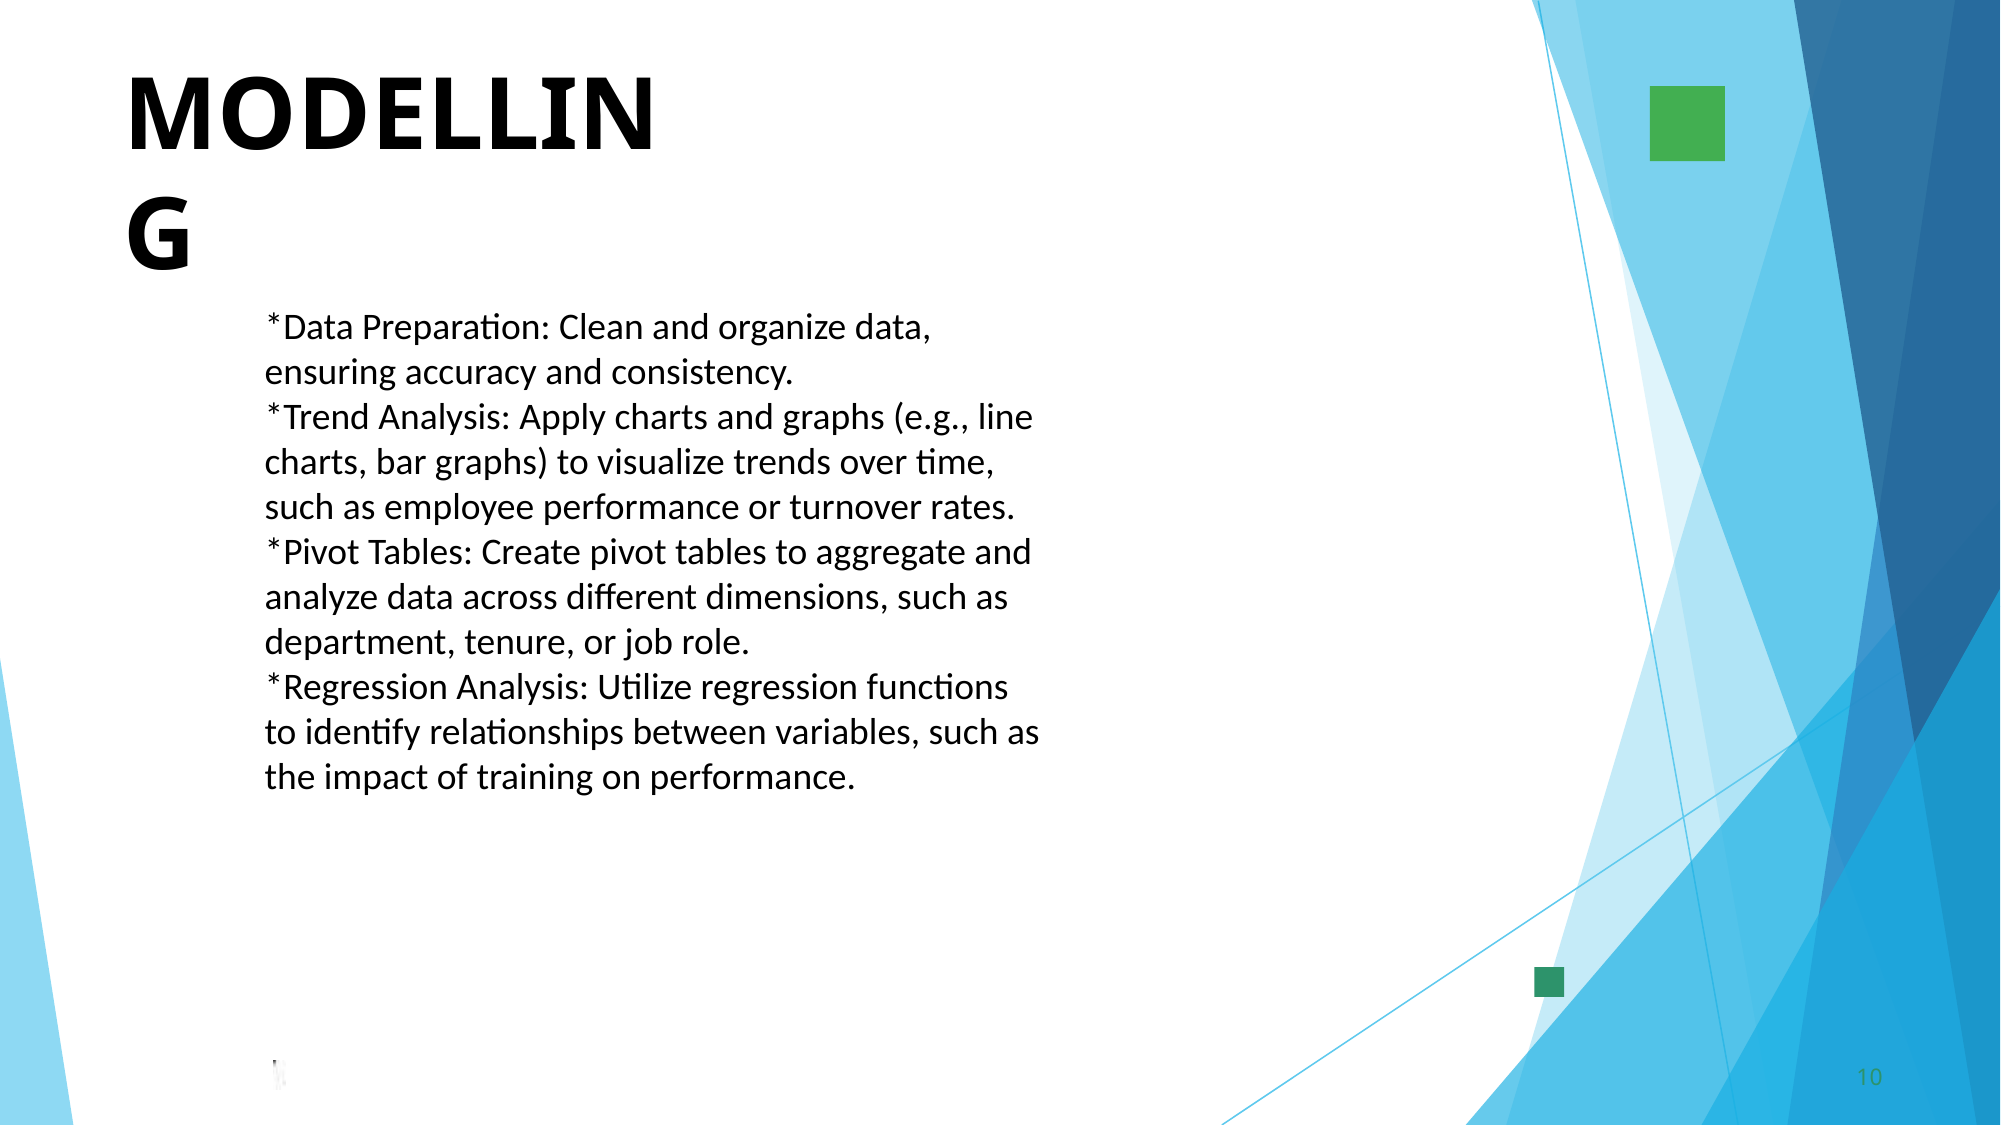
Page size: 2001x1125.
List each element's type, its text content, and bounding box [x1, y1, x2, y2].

text_box *Data Preparation: Clean and organize data, ensuring accuracy and consistency. *Trend Analysis: Apply charts and graphs (e.g., line charts, bar graphs) to visualize trends over time, such as employee performance or turnover rates. *Pivot Tables: Create pivot tables to aggregate and analyze data across different dimensions, such as department, tenure, or job role. *Regression Analysis: Utilize regression functions to identify relationships between variables, such as the impact of training on performance. [249, 249, 1063, 805]
text_box MODELLING [121, 47, 664, 290]
picture [273, 1060, 287, 1091]
text_box 10 [1849, 1061, 1888, 1095]
text_box [1534, 967, 1565, 997]
text_box [1649, 86, 1725, 162]
